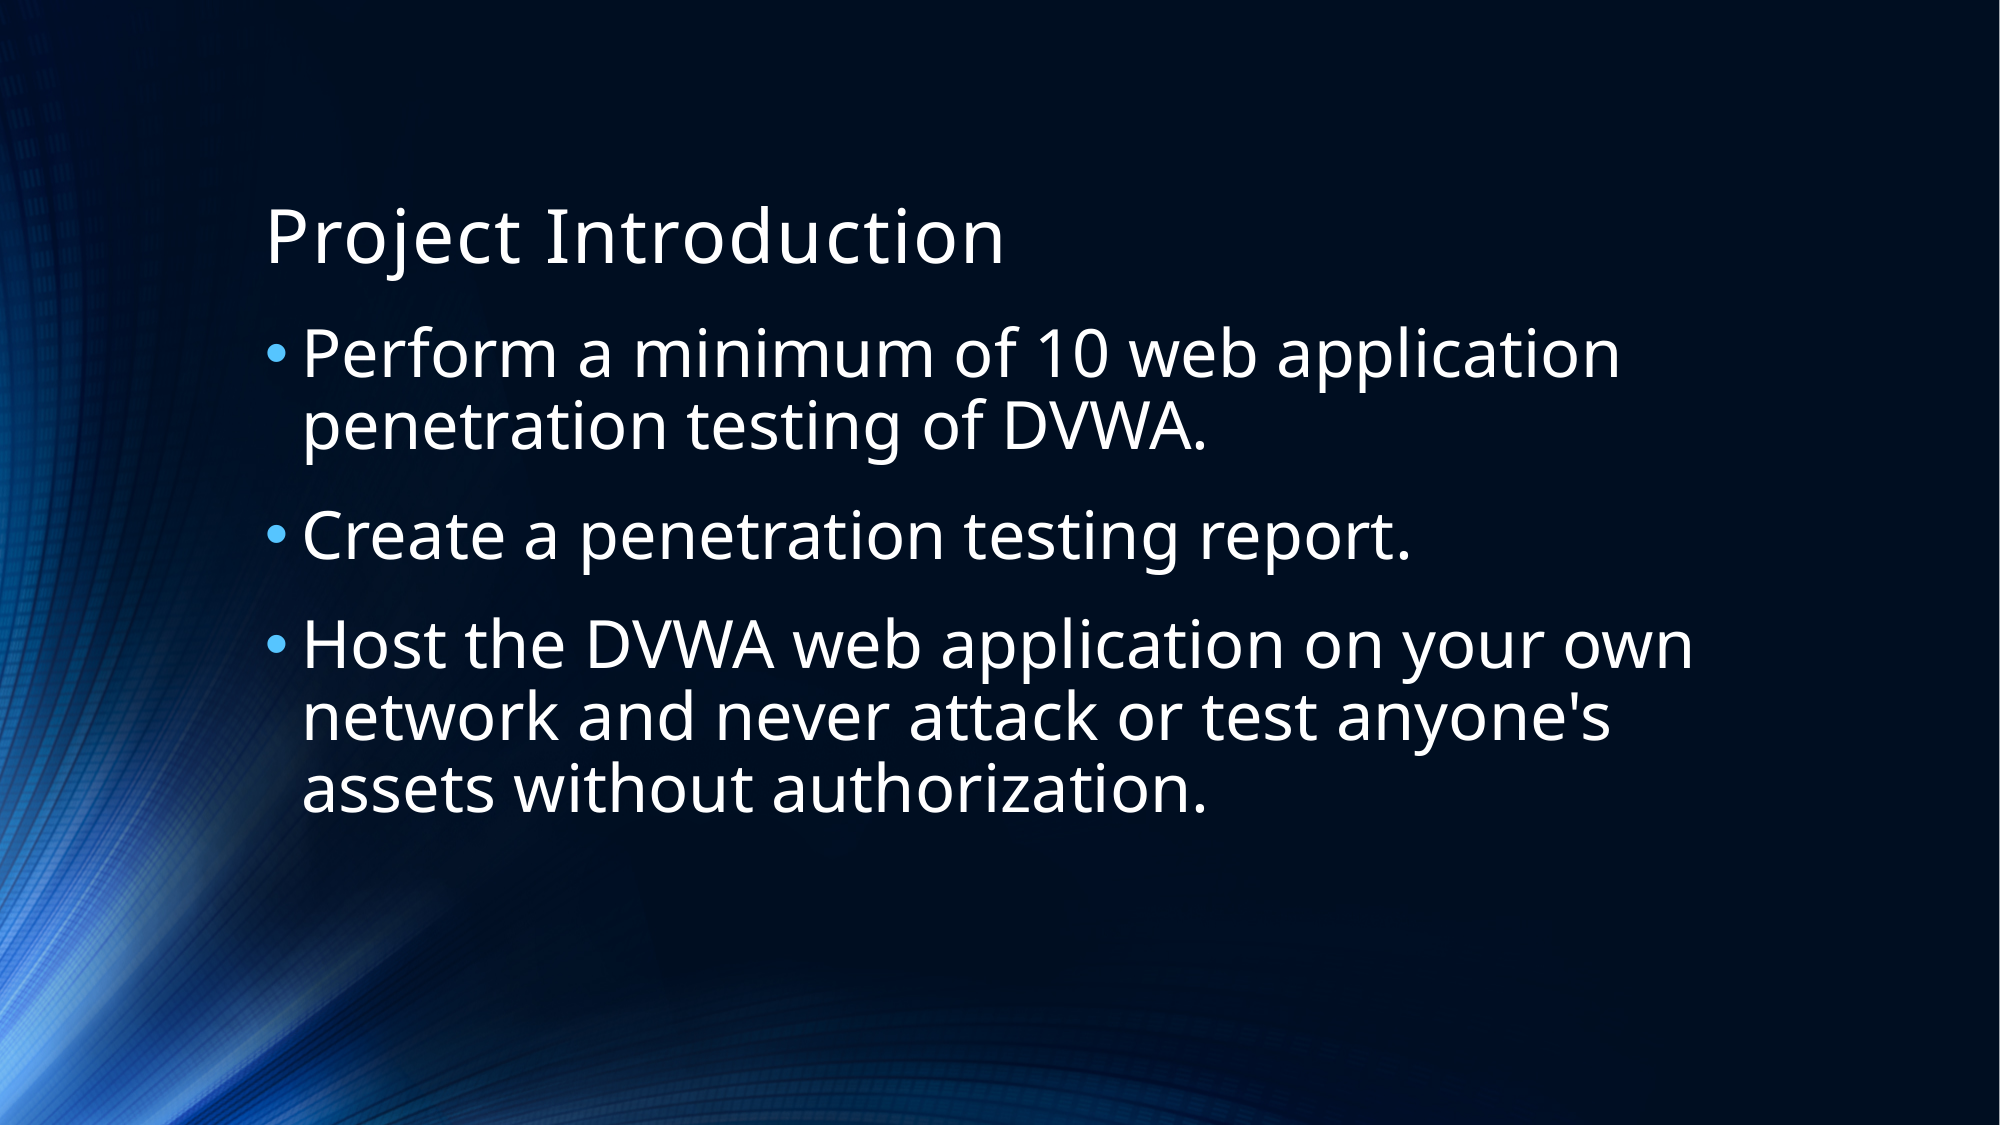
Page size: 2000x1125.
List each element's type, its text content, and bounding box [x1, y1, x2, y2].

picture [0, 0, 2000, 1125]
list Perform a minimum of 10 web application penetration testing of DVWA. Create a penetration testing report. Host the DVWA web application on your own network and never attack or test anyone's assets without authorization. [249, 312, 1749, 988]
title Project Introduction [249, 62, 1750, 288]
